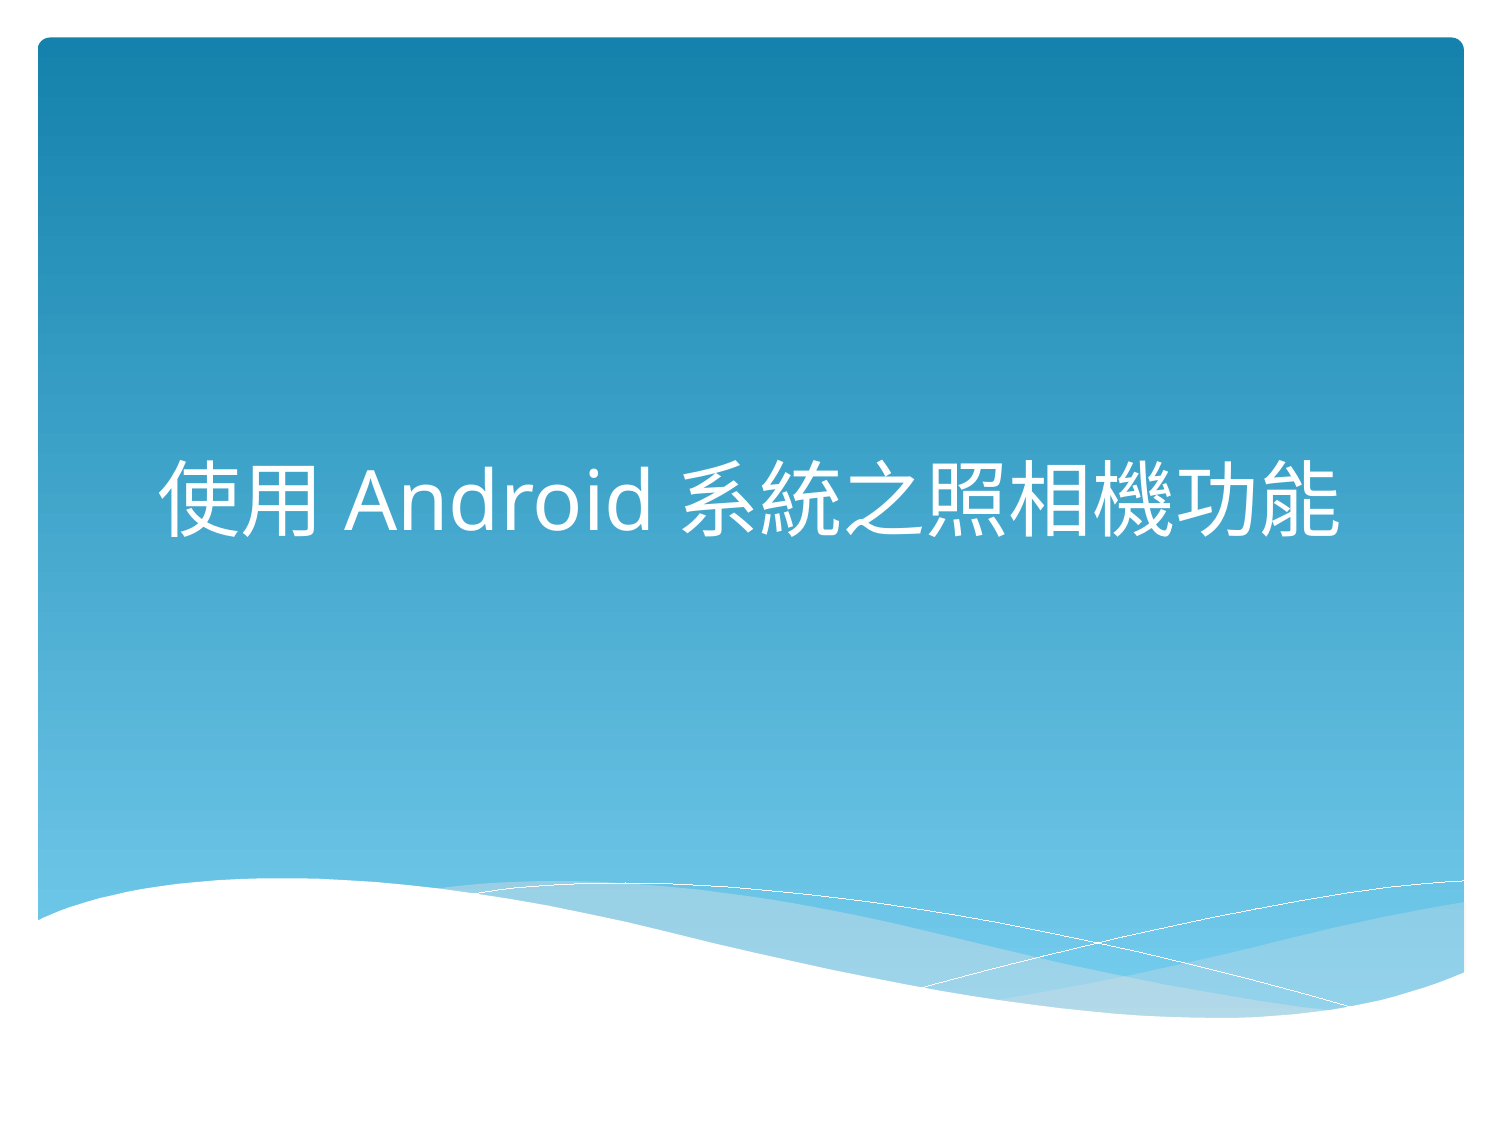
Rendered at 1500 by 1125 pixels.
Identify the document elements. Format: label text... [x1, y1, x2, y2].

title 使用Android系統之照相機功能 [112, 262, 1388, 555]
